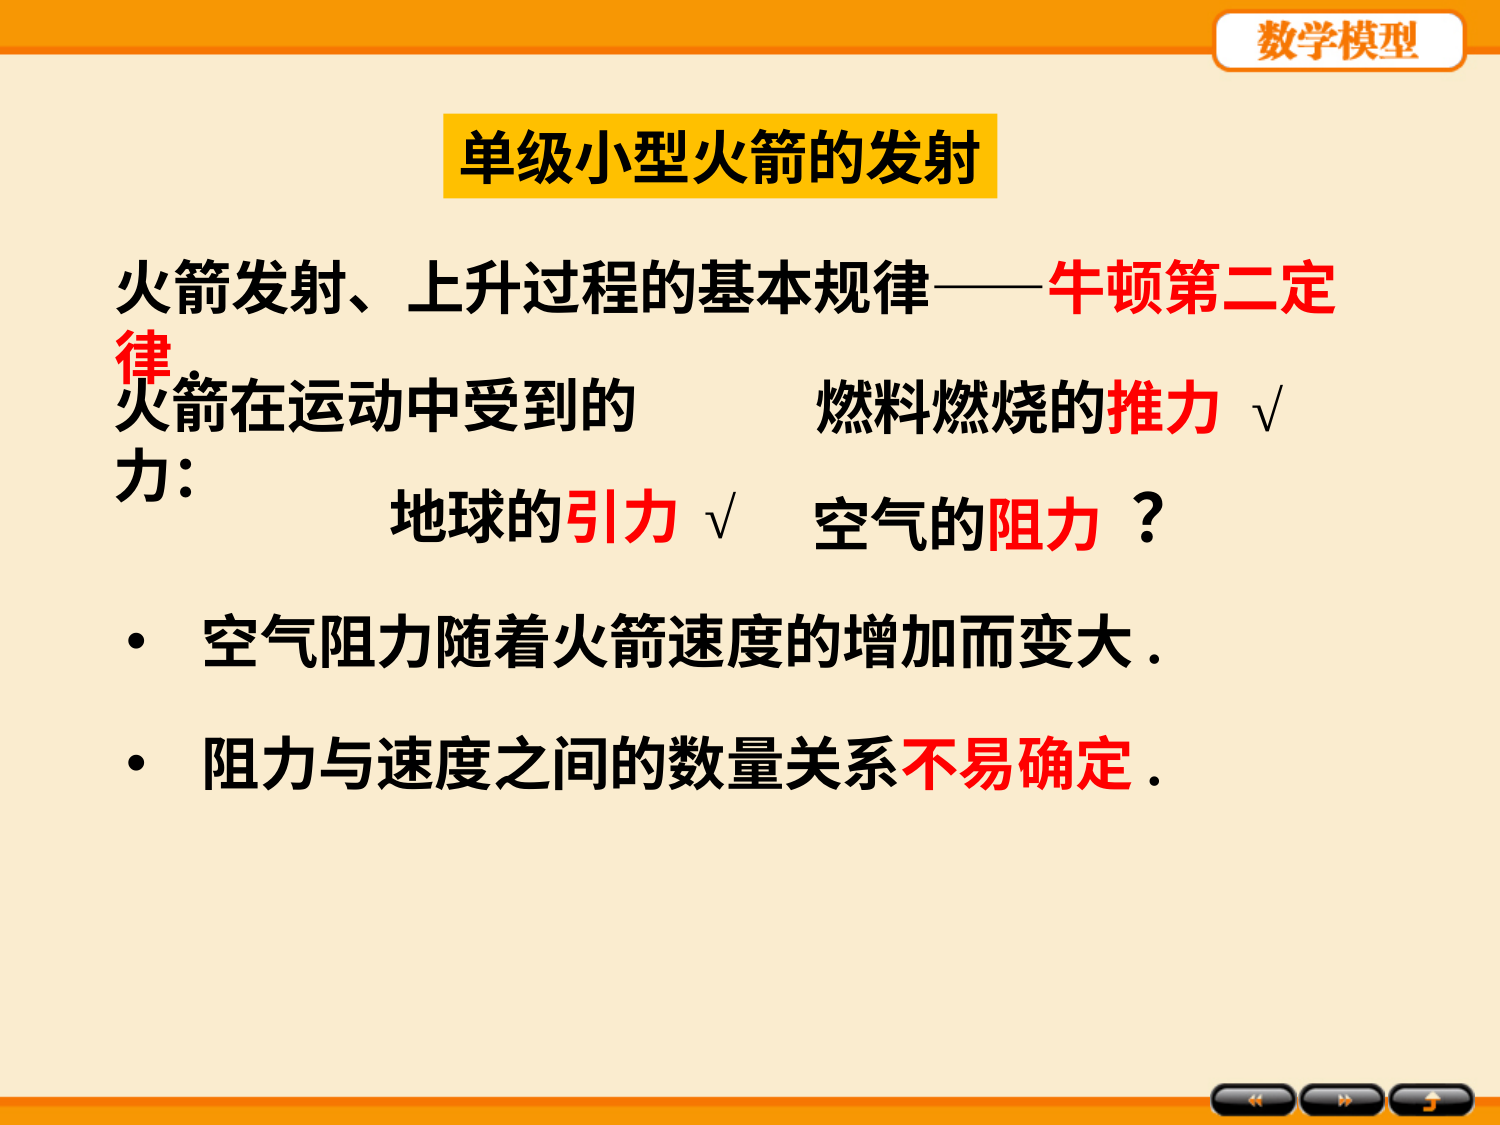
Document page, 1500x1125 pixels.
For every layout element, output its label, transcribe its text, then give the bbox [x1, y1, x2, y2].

text_box √ [689, 472, 752, 558]
text_box 阻力与速度之间的数量关系不易确定. [112, 720, 1224, 805]
text_box √ [1236, 365, 1299, 451]
text_box 火箭在运动中受到的力： [98, 361, 766, 517]
picture [0, 0, 1500, 1125]
text_box 火箭发射、上升过程的基本规律——牛顿第二定律. [100, 243, 1436, 399]
text_box 燃料燃烧的推力 [800, 364, 1239, 449]
text_box 地球的引力 [374, 472, 689, 558]
text_box 单级小型火箭的发射 [443, 113, 998, 199]
text_box ？ [1116, 467, 1214, 563]
text_box 空气的阻力 [797, 463, 1147, 566]
text_box 空气阻力随着火箭速度的增加而变大. [112, 597, 1329, 683]
